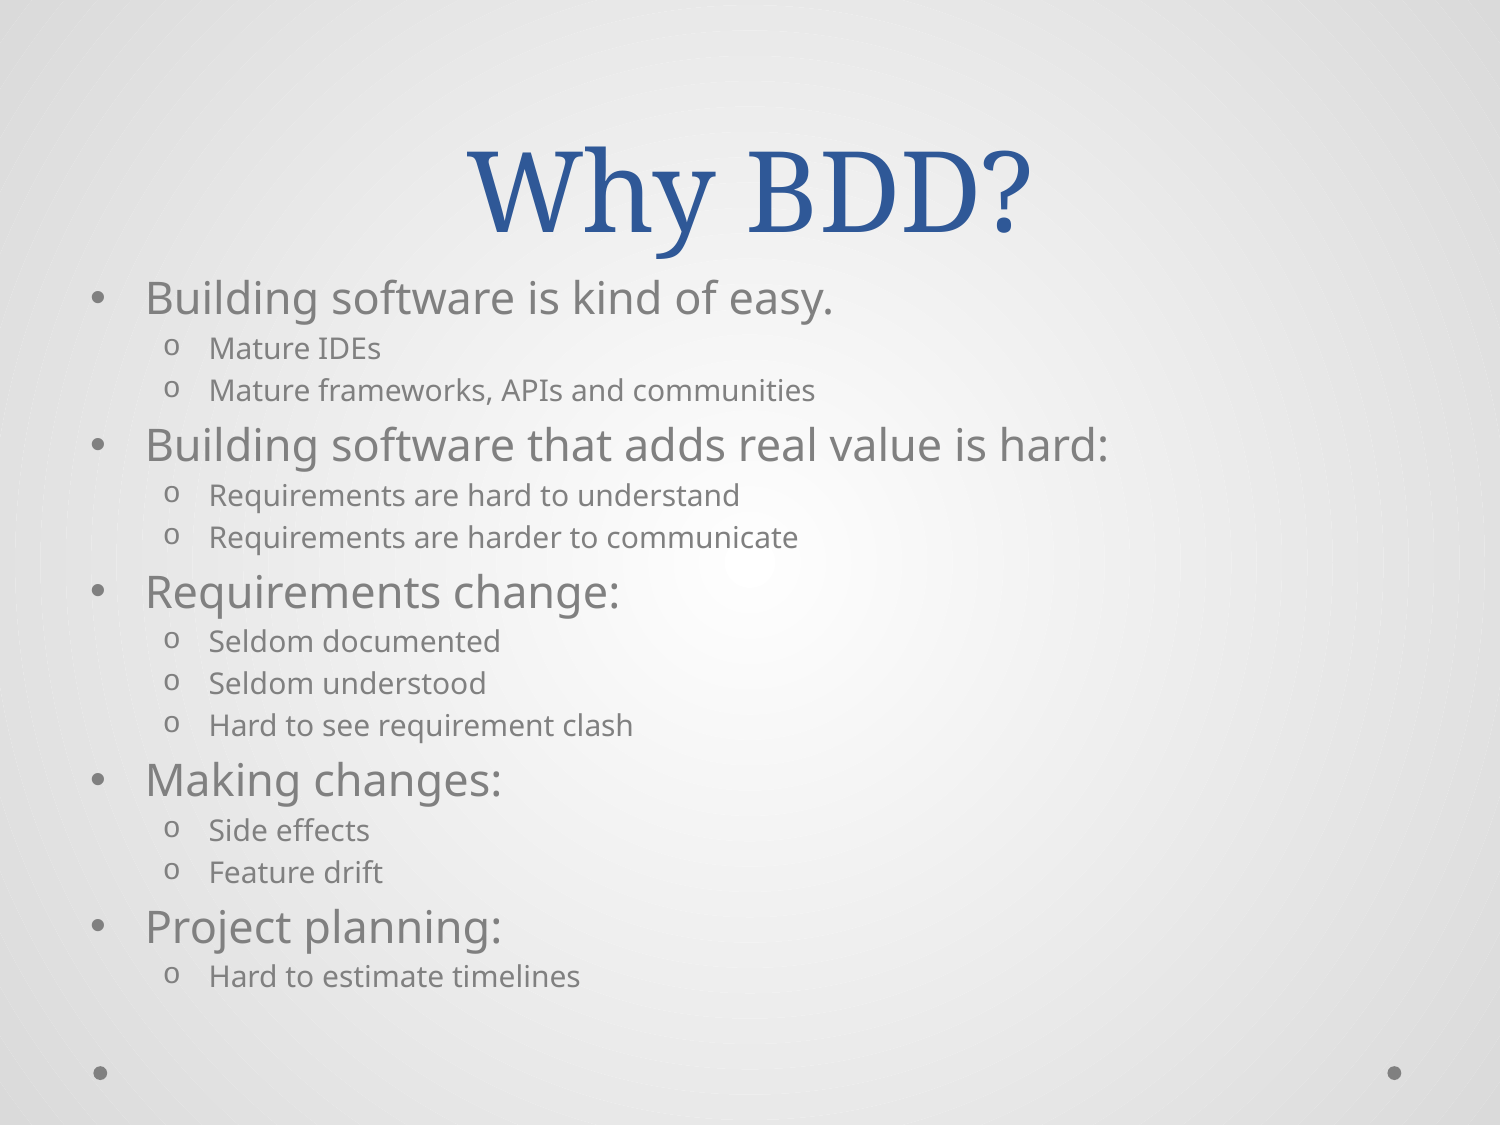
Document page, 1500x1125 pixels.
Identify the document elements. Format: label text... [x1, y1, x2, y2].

title Why BDD? [75, 0, 1425, 262]
list Building software is kind of easy. Mature IDEs Mature frameworks, APIs and communities Building software that adds real value is hard: Requirements are hard to understand Requirements are harder to communicate Requirements change: Seldom documented Seldom understood Hard to see requirement clash Making changes: Side effects Feature drift Project planning: Hard to estimate timelines [75, 262, 1425, 1005]
